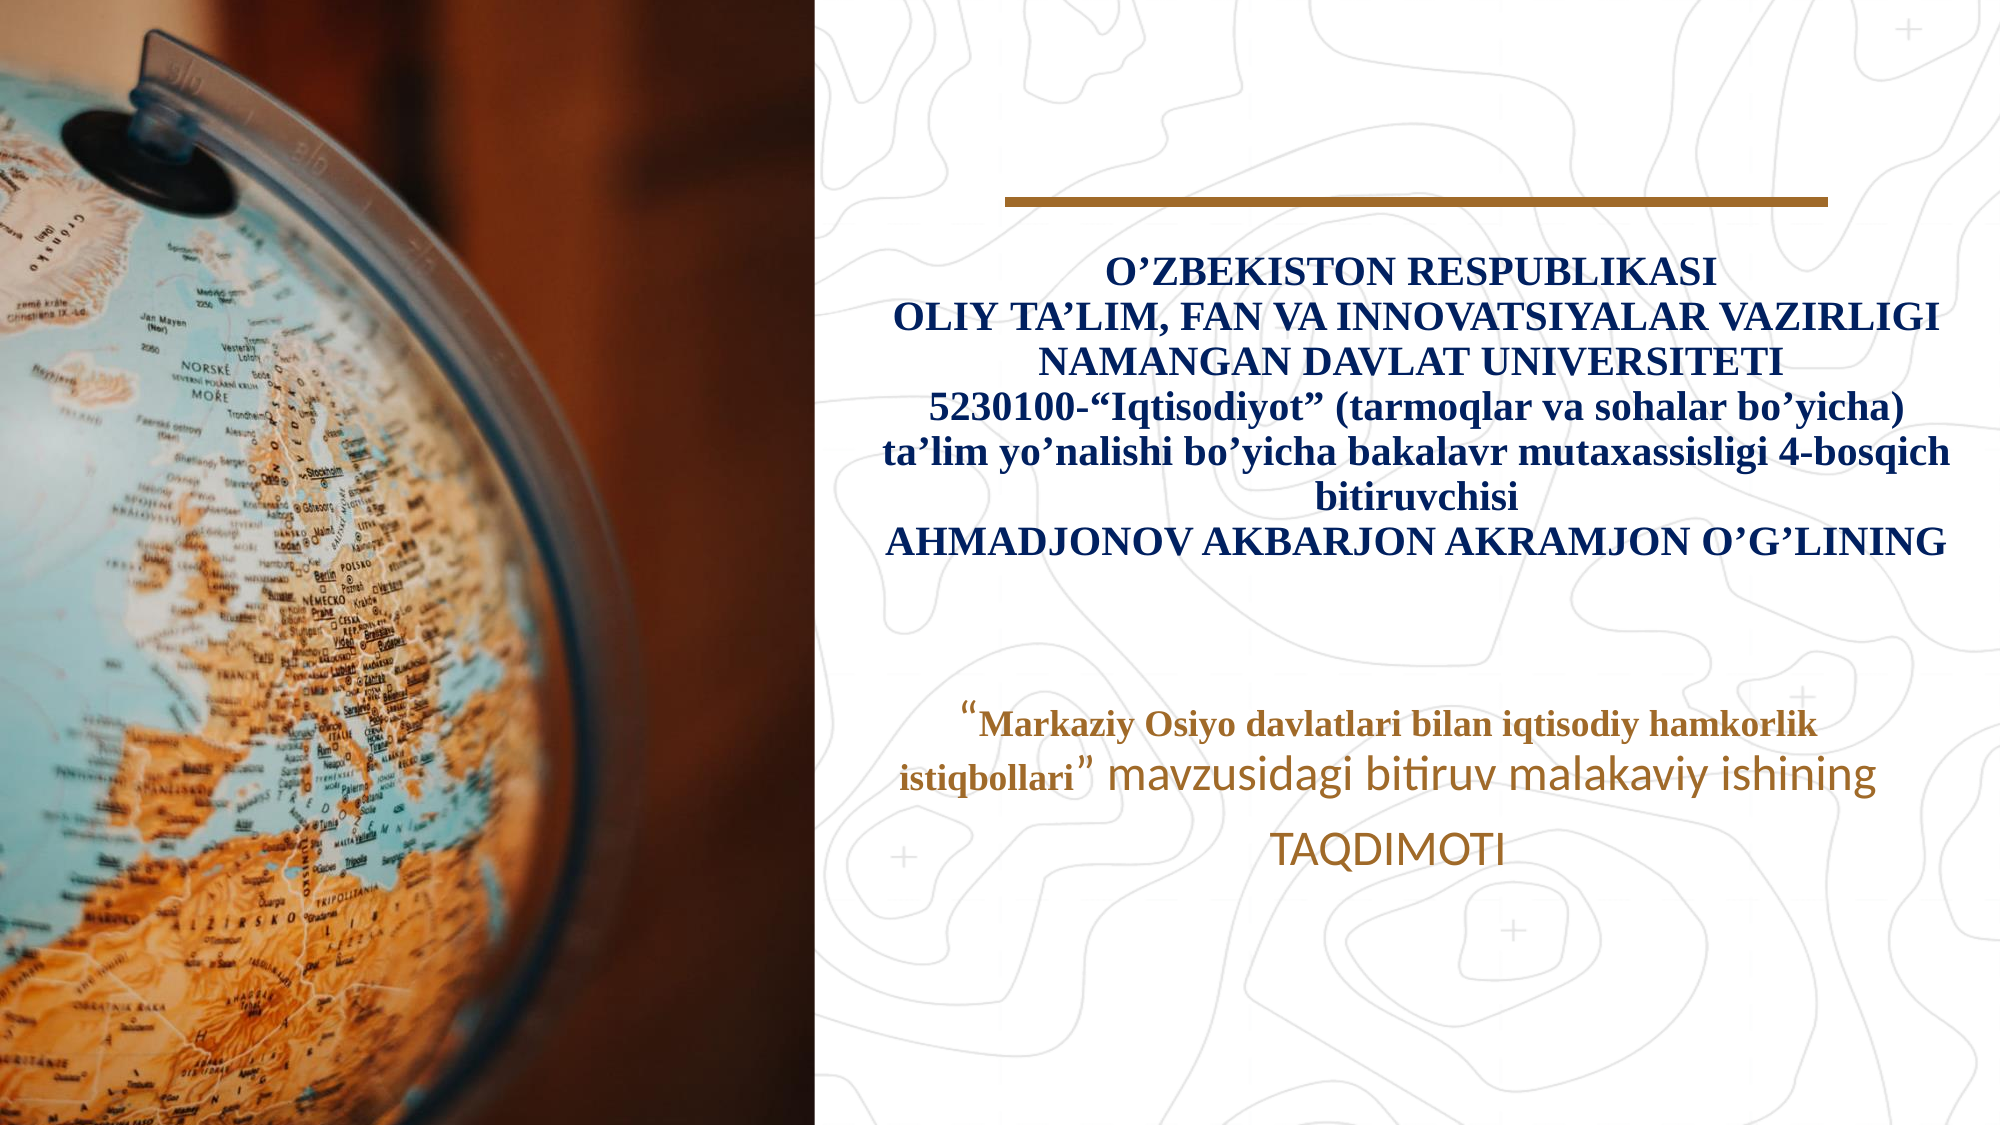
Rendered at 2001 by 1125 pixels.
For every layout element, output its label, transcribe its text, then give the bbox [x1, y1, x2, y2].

title O’ZBEKISTON RESPUBLIKASI OLIY TA’LIM, FAN VA INNOVATSIYALAR VAZIRLIGI NAMANGAN DAVLAT UNIVERSITETI 5230100-“Iqtisodiyot” (tarmoqlar va sohalar bo’yicha) ta’lim yo’nalishi bo’yicha bakalavr mutaxassisligi 4-bosqich bitiruvchisi AHMADJONOV AKBARJON AKRAMJON O’G’LINING [833, 180, 2000, 573]
picture [0, 0, 815, 1125]
subtitle “Markaziy Osiyo davlatlari bilan iqtisodiy hamkorlik istiqbollari” mavzusidagi bitiruv malakaviy ishining TAQDIMOTI [856, 686, 1920, 958]
